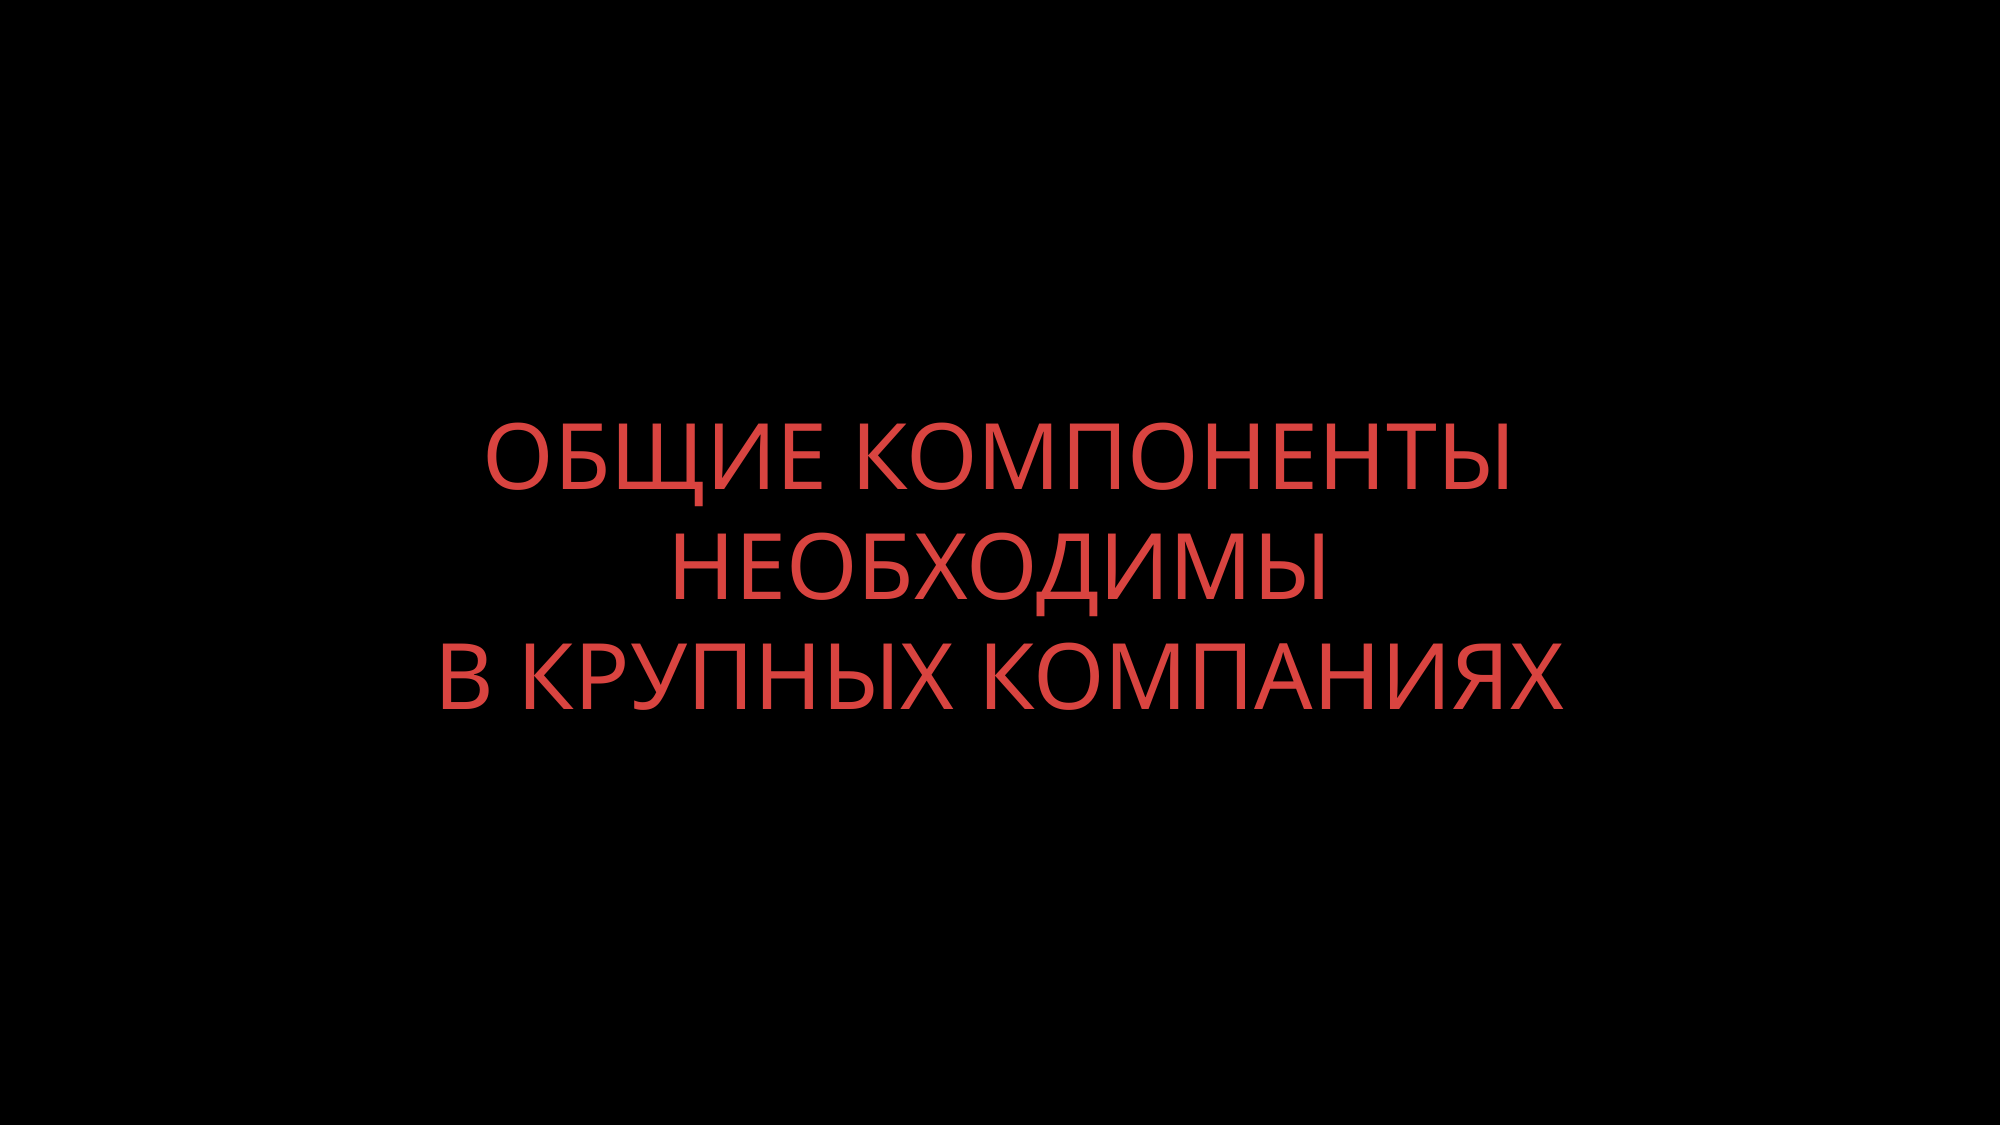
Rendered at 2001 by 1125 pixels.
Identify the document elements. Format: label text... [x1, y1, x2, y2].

title ОБЩИЕ КОМПОНЕНТЫ НЕОБХОДИМЫ В КРУПНЫХ КОМПАНИЯХ [212, 267, 1788, 858]
